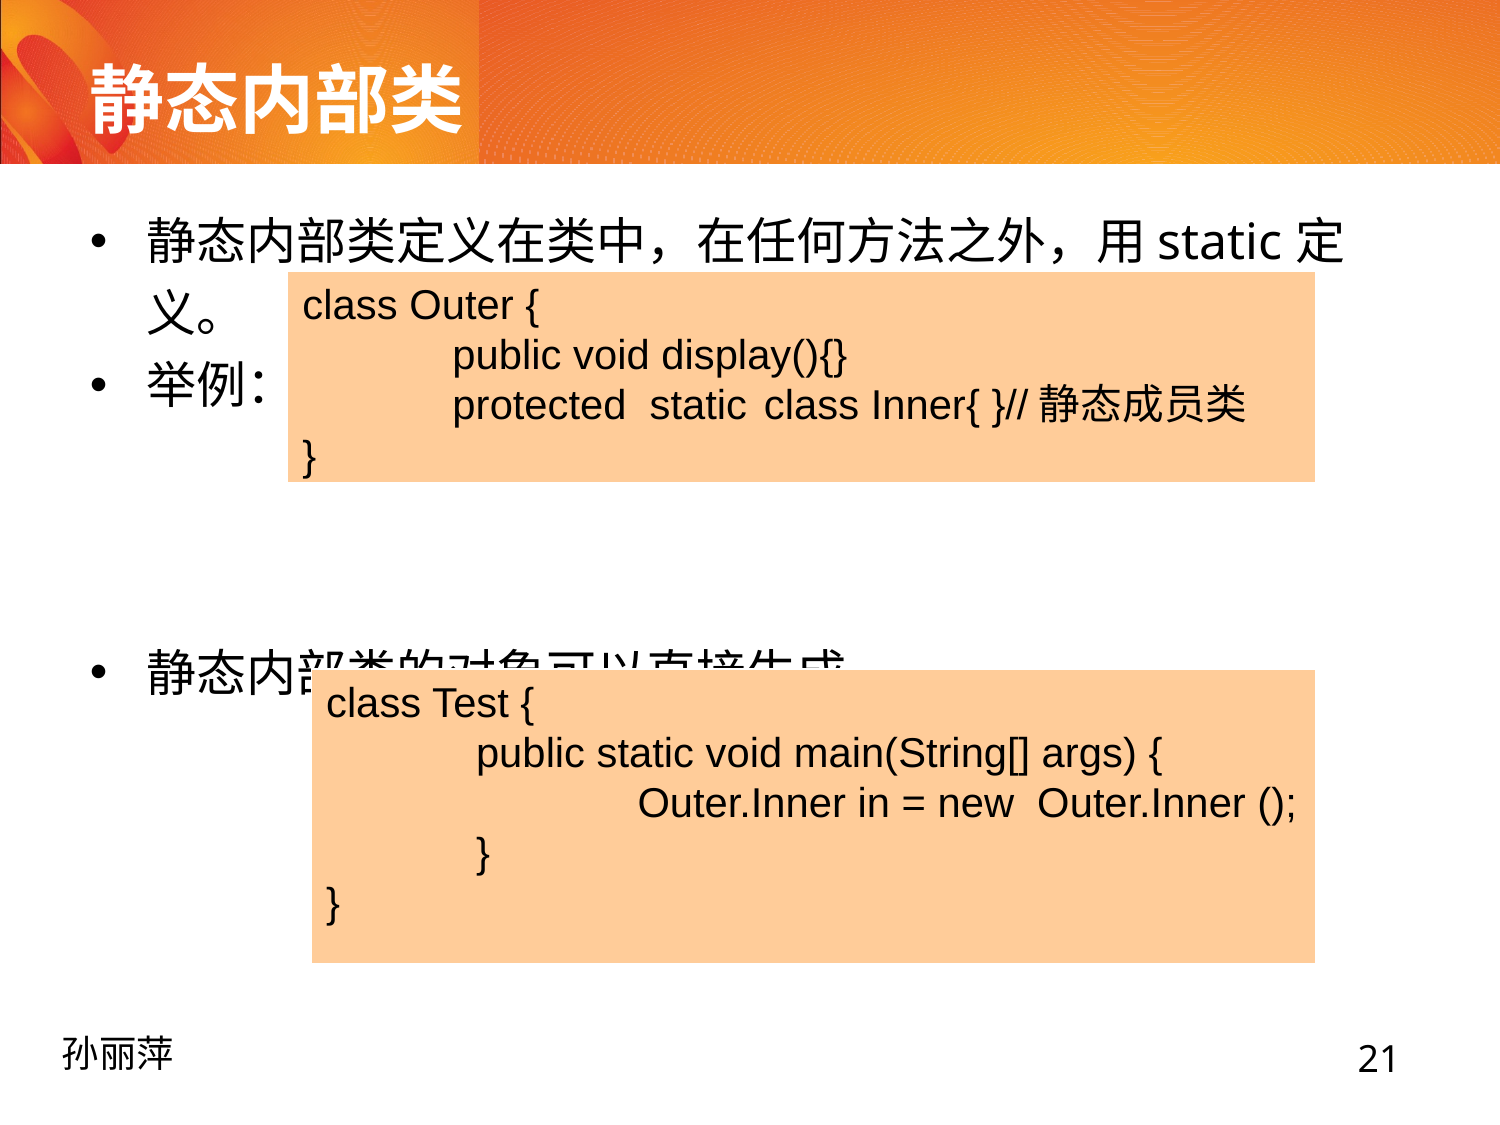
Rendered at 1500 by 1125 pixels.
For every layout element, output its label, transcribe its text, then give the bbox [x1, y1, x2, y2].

list 静态内部类定义在类中，在任何方法之外，用static定义。 举例： 静态内部类的对象可以直接生成。 [75, 190, 1459, 1005]
text_box class Test { public static void main(String[] args) { Outer.Inner in = new Outer.Inner (); } } [311, 668, 1316, 964]
picture [0, 0, 1500, 164]
title 静态内部类 [75, 45, 1425, 167]
text_box class Outer { public void display(){} protected static class Inner{ }//静态成员类 } [287, 270, 1316, 484]
